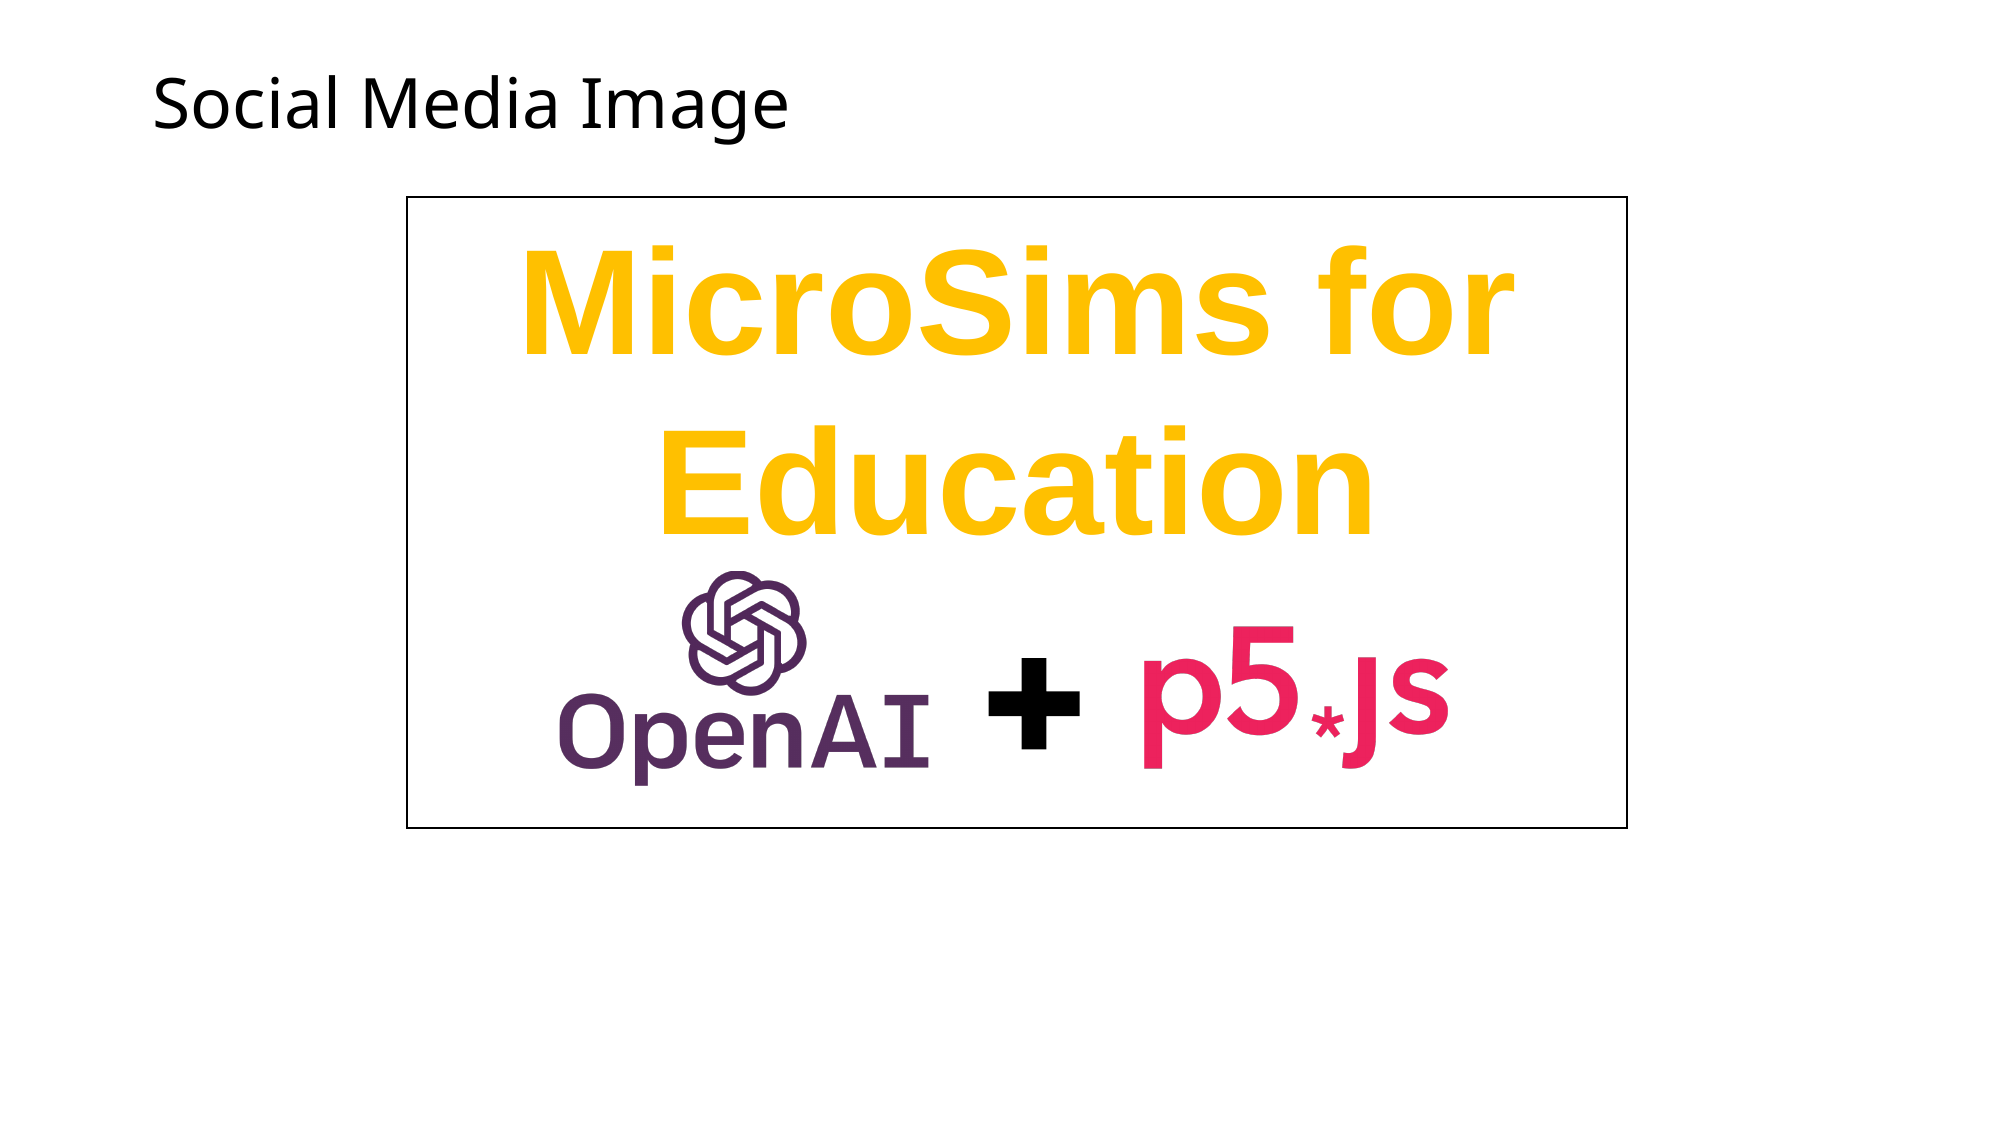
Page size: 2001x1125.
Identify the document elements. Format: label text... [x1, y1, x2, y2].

title Social Media Image [137, 59, 1863, 151]
picture [559, 570, 929, 789]
text_box [406, 196, 1628, 829]
picture [1141, 626, 1451, 769]
